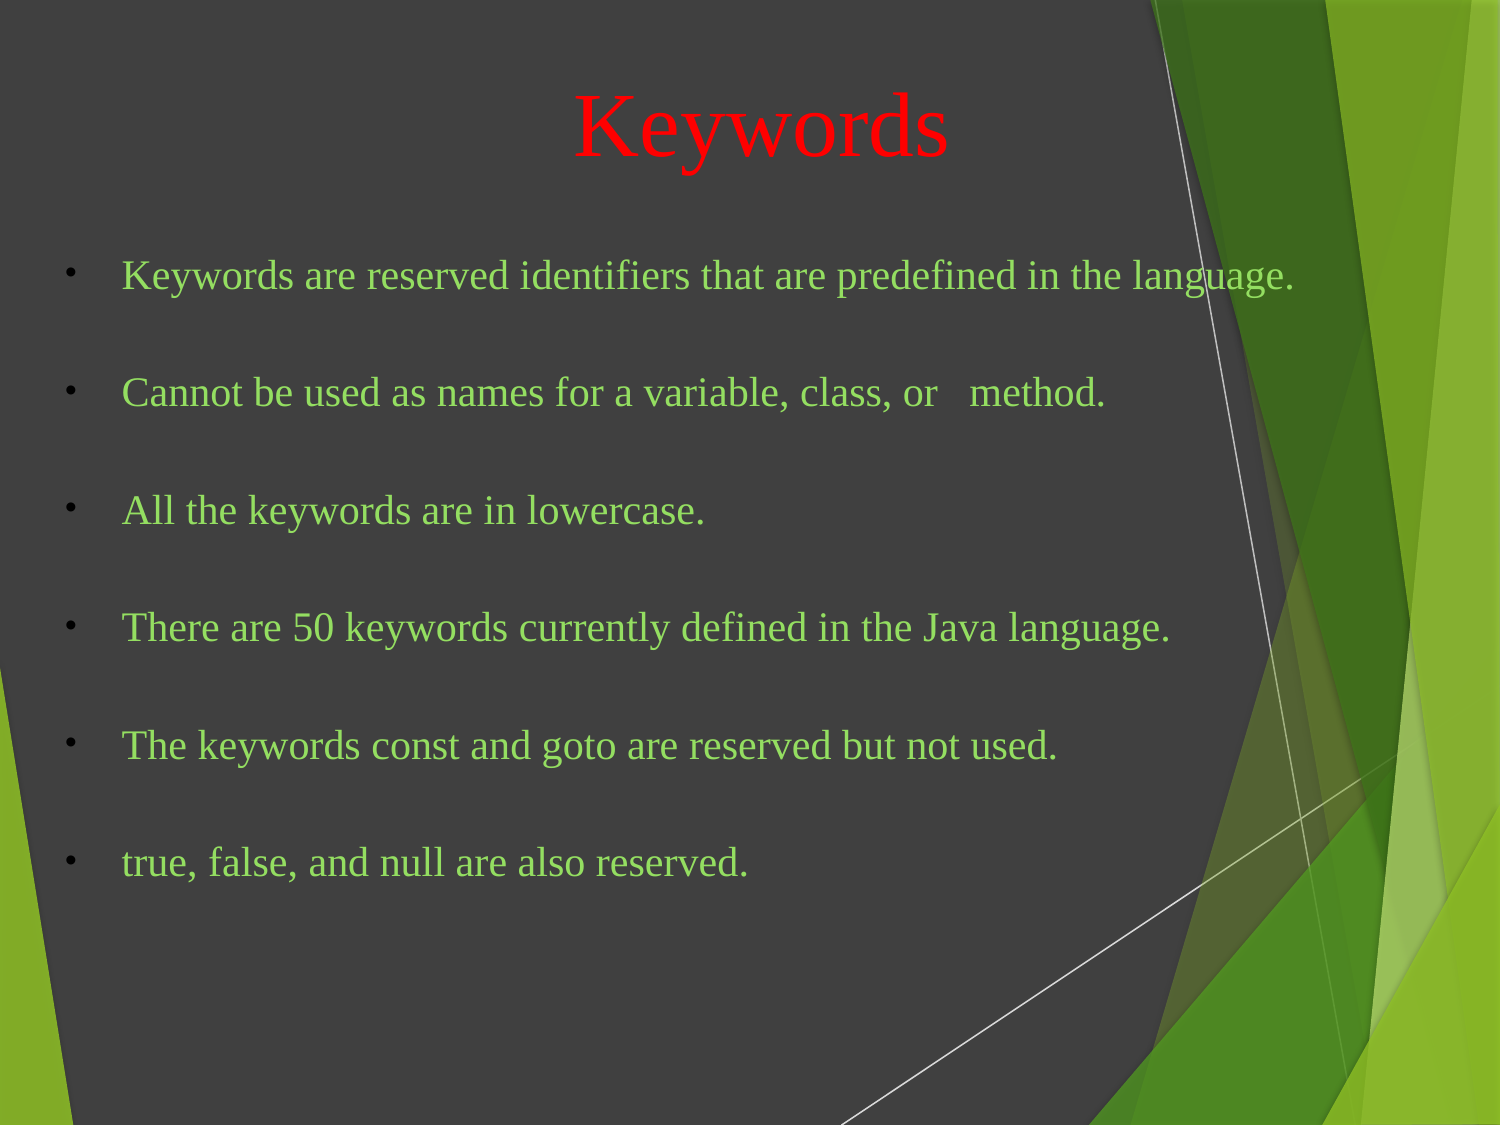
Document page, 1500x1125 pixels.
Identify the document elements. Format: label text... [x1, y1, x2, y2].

title Keywords [125, 50, 1400, 238]
list Keywords are reserved identifiers that are predefined in the language. Cannot be used as names for a variable, class, or method. All the keywords are in lowercase. There are 50 keywords currently defined in the Java language. The keywords const and goto are reserved but not used. true, false, and null are also reserved. [50, 232, 1325, 908]
